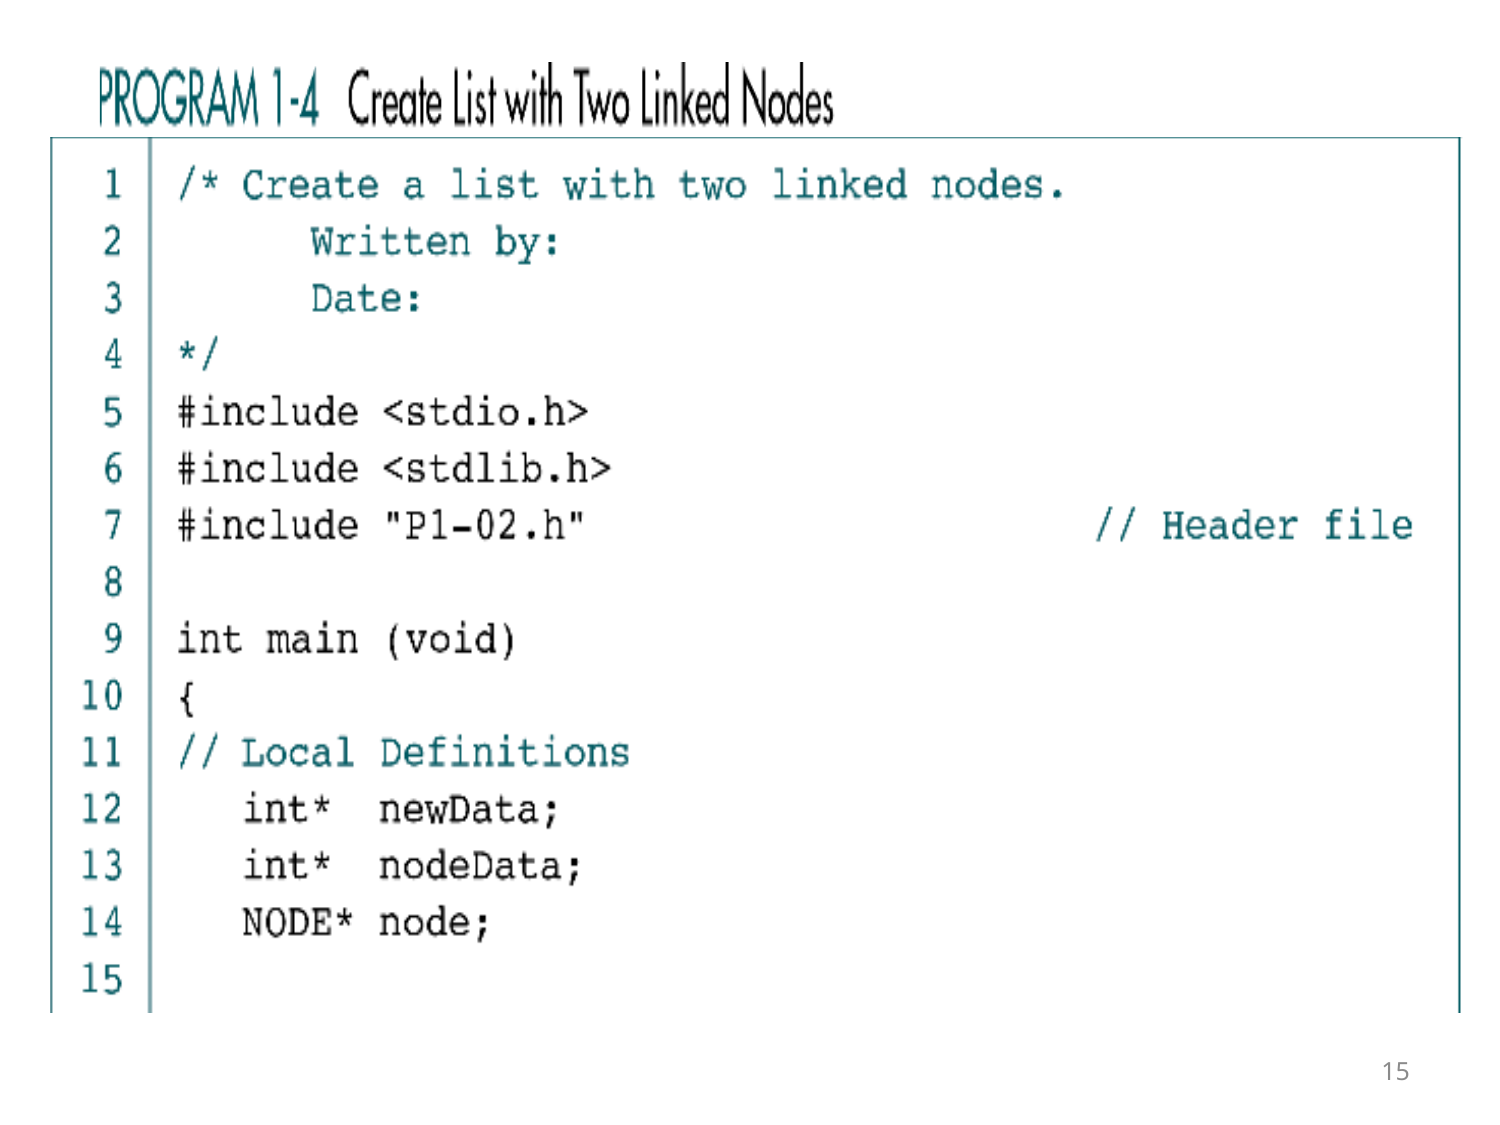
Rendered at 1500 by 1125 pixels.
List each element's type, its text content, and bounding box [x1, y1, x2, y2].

picture [49, 62, 1463, 1013]
slide_number 15 [1074, 1042, 1425, 1103]
